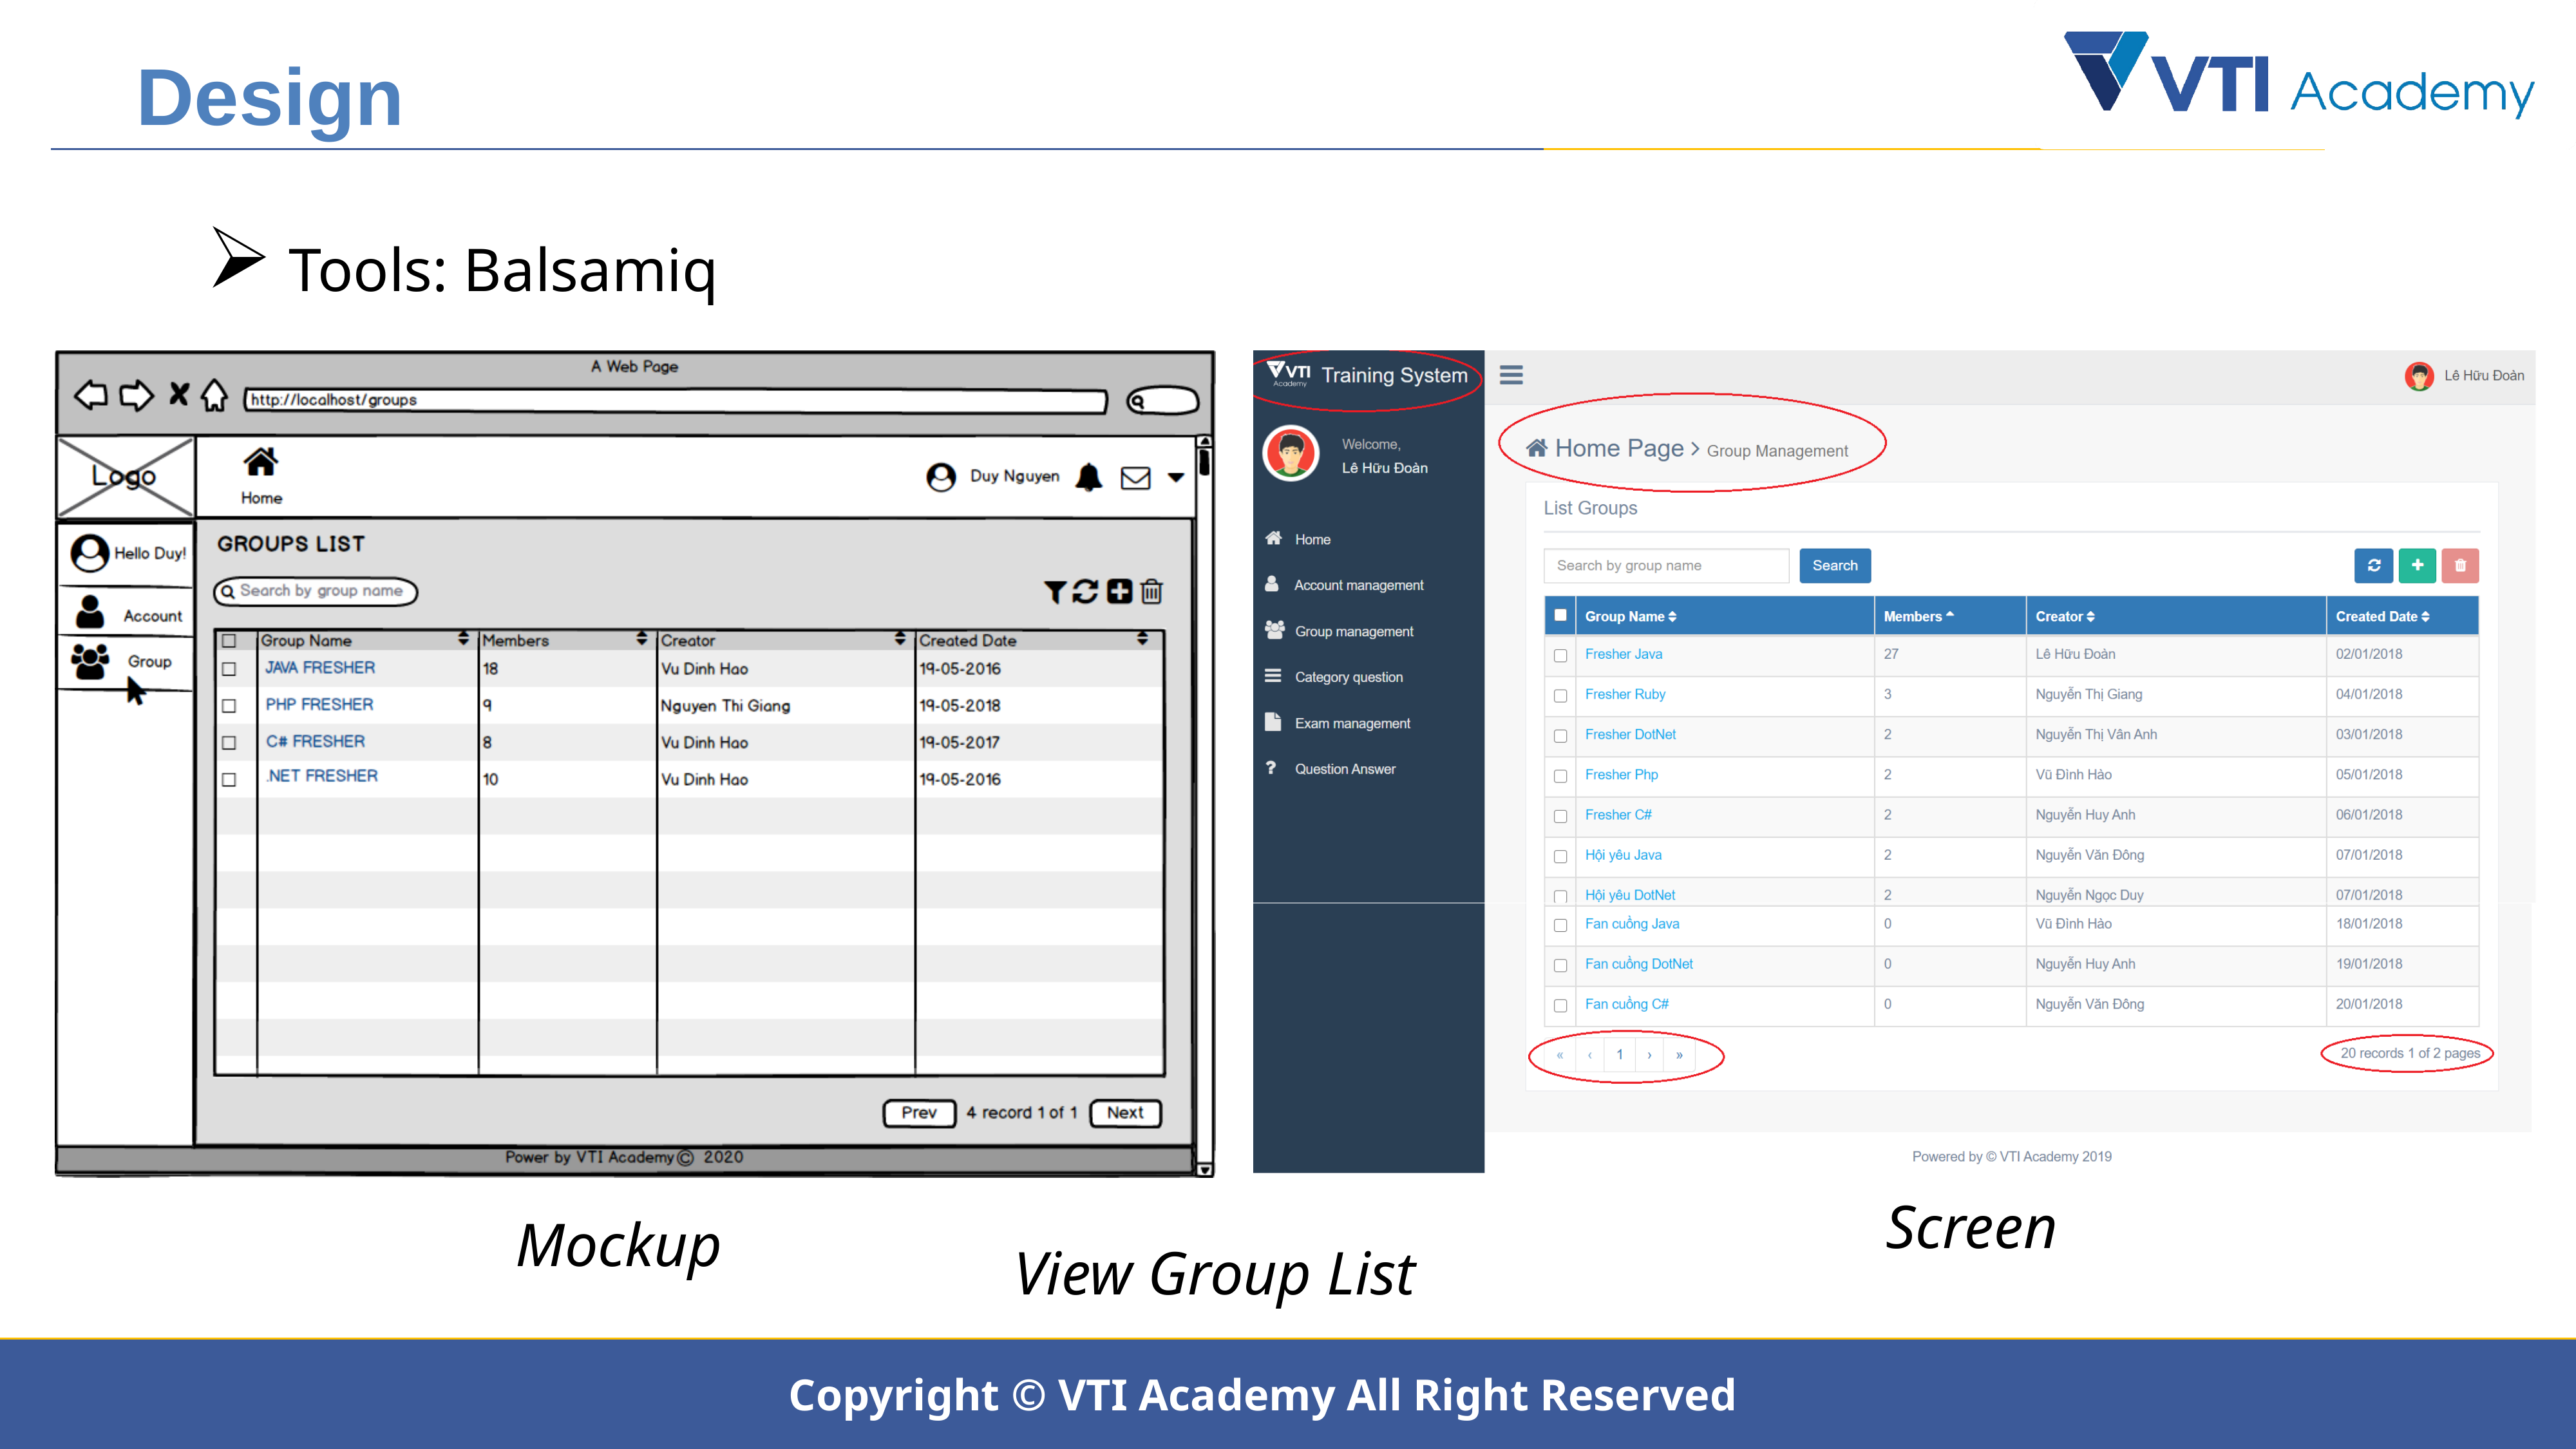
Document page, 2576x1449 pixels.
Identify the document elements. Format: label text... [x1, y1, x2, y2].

text_box Design [126, 60, 1435, 126]
picture [55, 350, 1216, 1178]
text_box Tools: Balsamiq [196, 227, 755, 326]
text_box Mockup [506, 1202, 1004, 1323]
picture [2034, 0, 2576, 149]
picture [1253, 350, 2543, 1180]
text_box View Group List [1004, 1230, 1502, 1352]
text_box Screen [1876, 1184, 2374, 1305]
